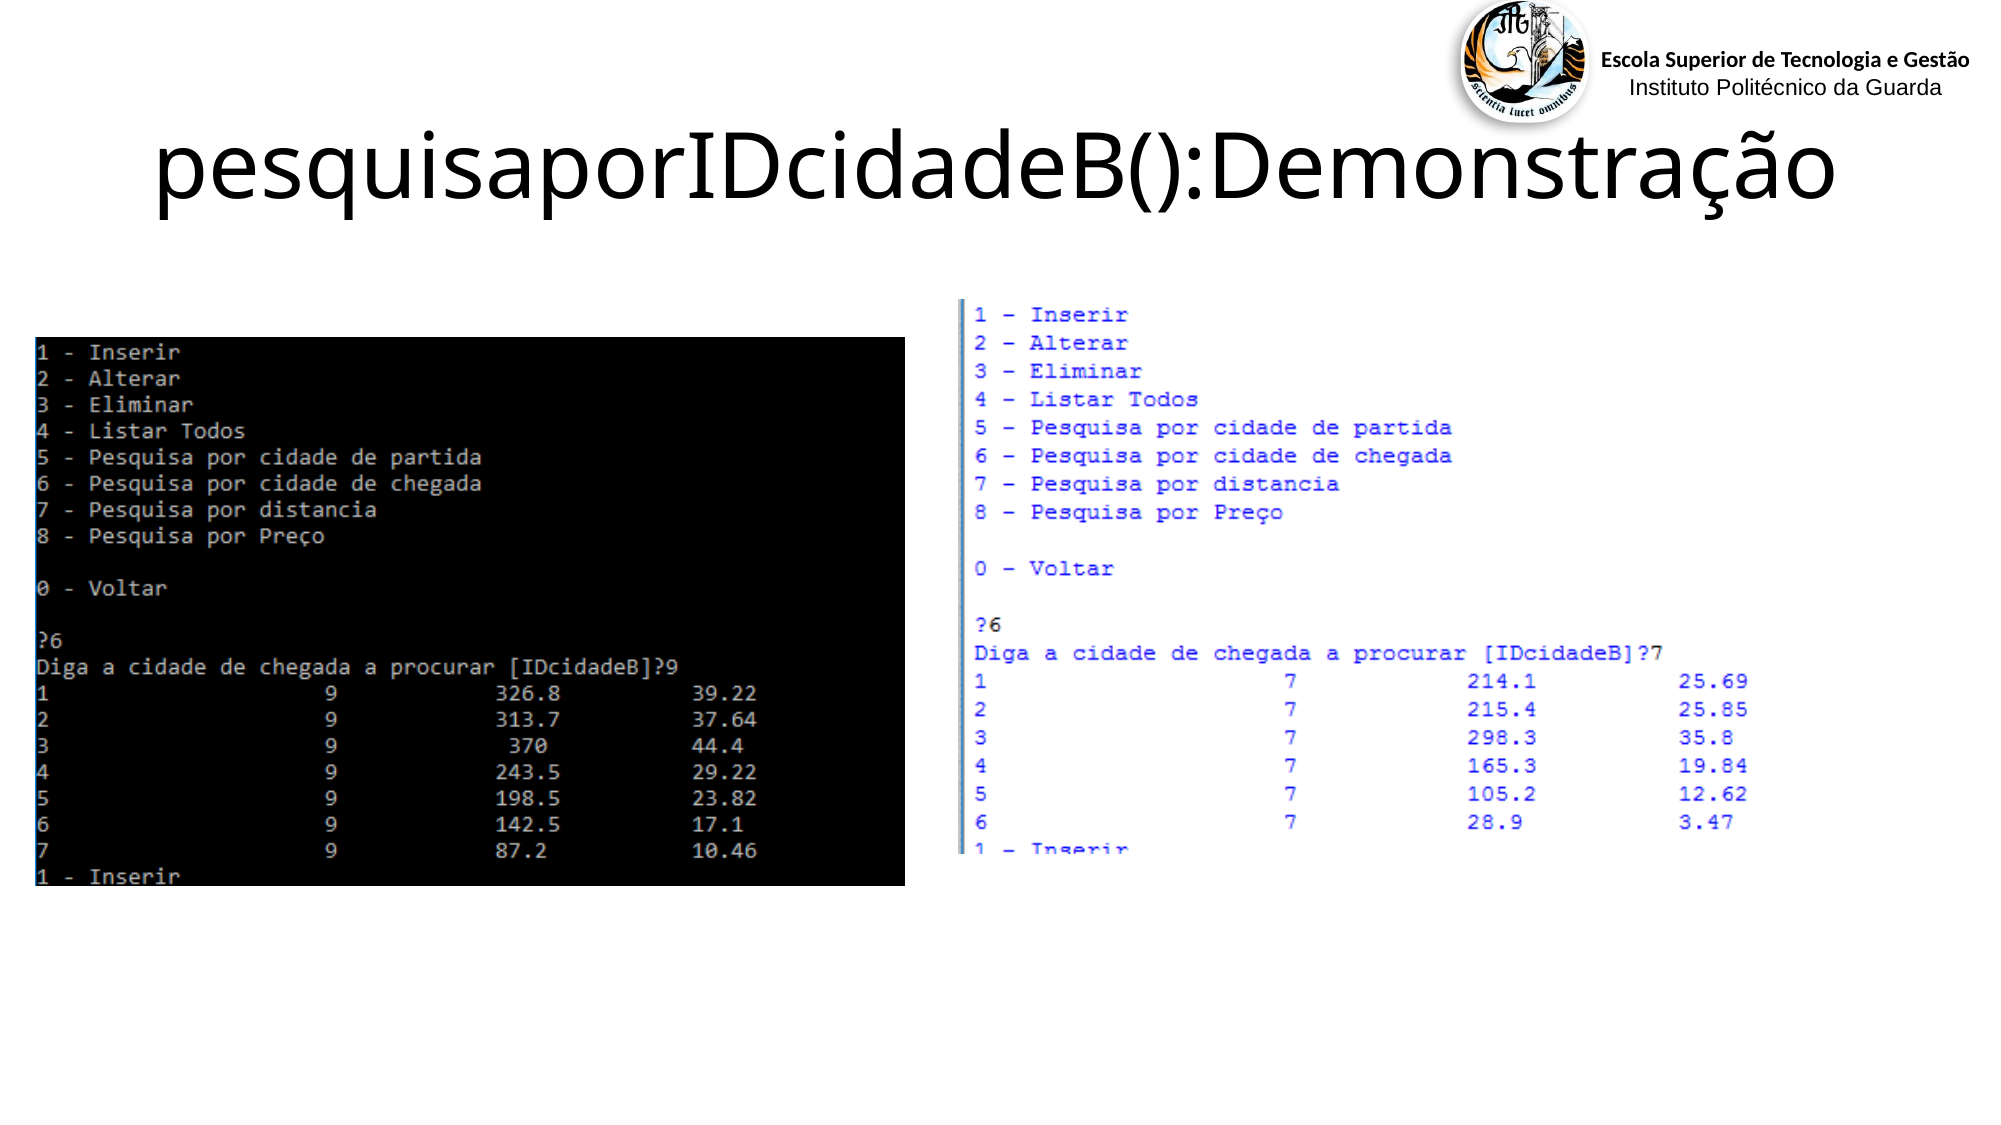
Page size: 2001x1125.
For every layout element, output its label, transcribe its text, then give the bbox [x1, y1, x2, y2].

picture [1460, 0, 1589, 123]
text_box Escola Superior de Tecnologia e Gestão Instituto Politécnico da Guarda [1589, 37, 2000, 108]
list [35, 337, 905, 886]
title pesquisaporIDcidadeB():Demonstração [137, 59, 1863, 278]
picture [958, 299, 1932, 854]
